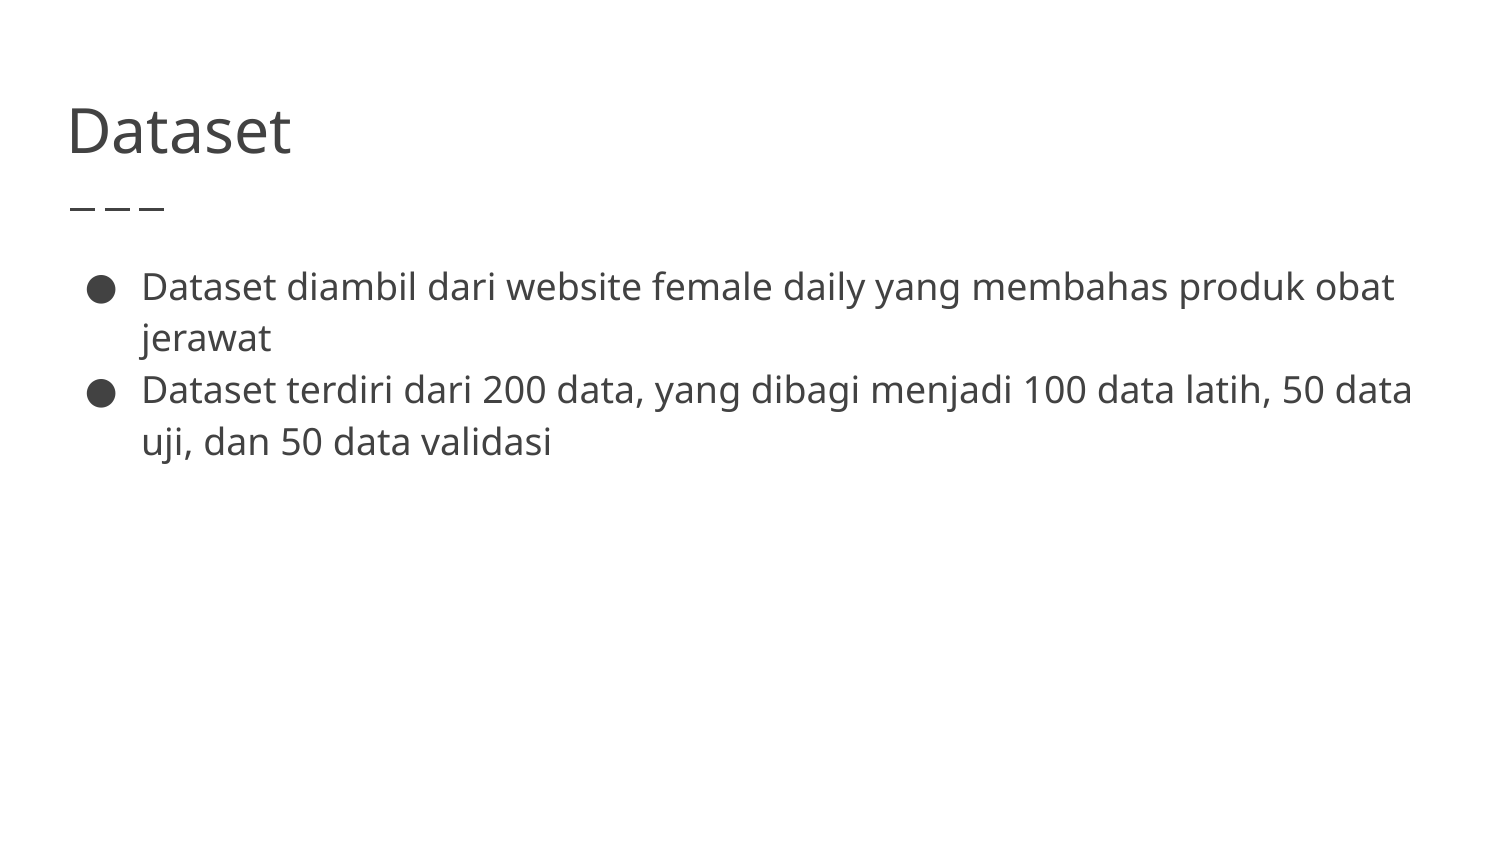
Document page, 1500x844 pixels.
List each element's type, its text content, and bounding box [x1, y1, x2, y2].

title Dataset [51, 61, 1449, 182]
list Dataset diambil dari website female daily yang membahas produk obat jerawat Dataset terdiri dari 200 data, yang dibagi menjadi 100 data latih, 50 data uji, dan 50 data validasi [51, 240, 1449, 750]
